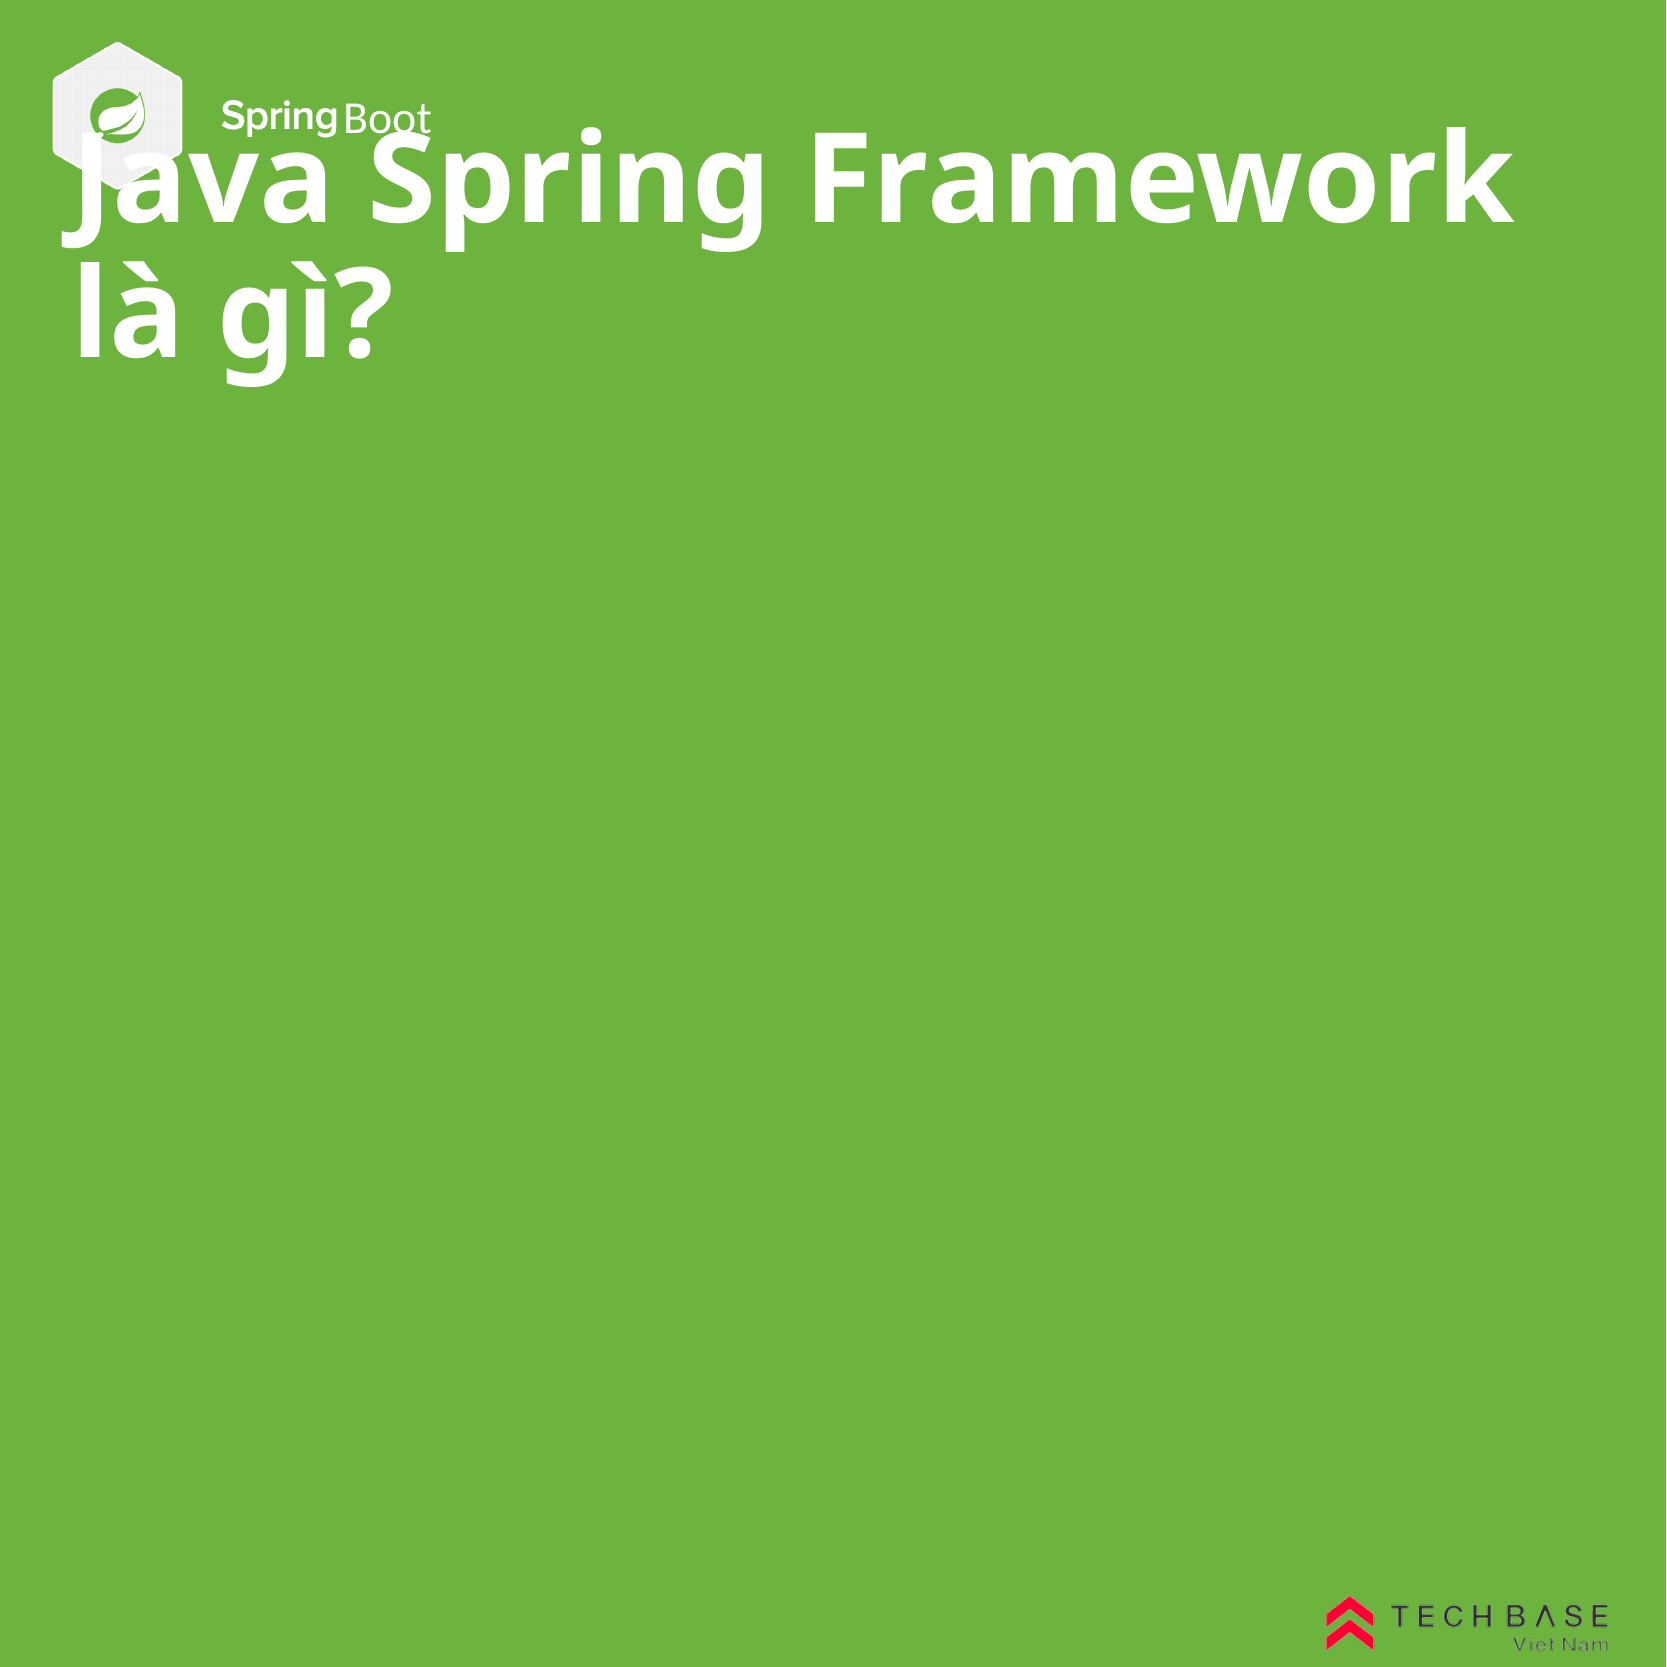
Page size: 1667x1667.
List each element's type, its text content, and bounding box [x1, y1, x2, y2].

picture [1322, 1589, 1613, 1659]
picture [23, 29, 590, 203]
title Java Spring Framework là gì? [56, 88, 1613, 411]
